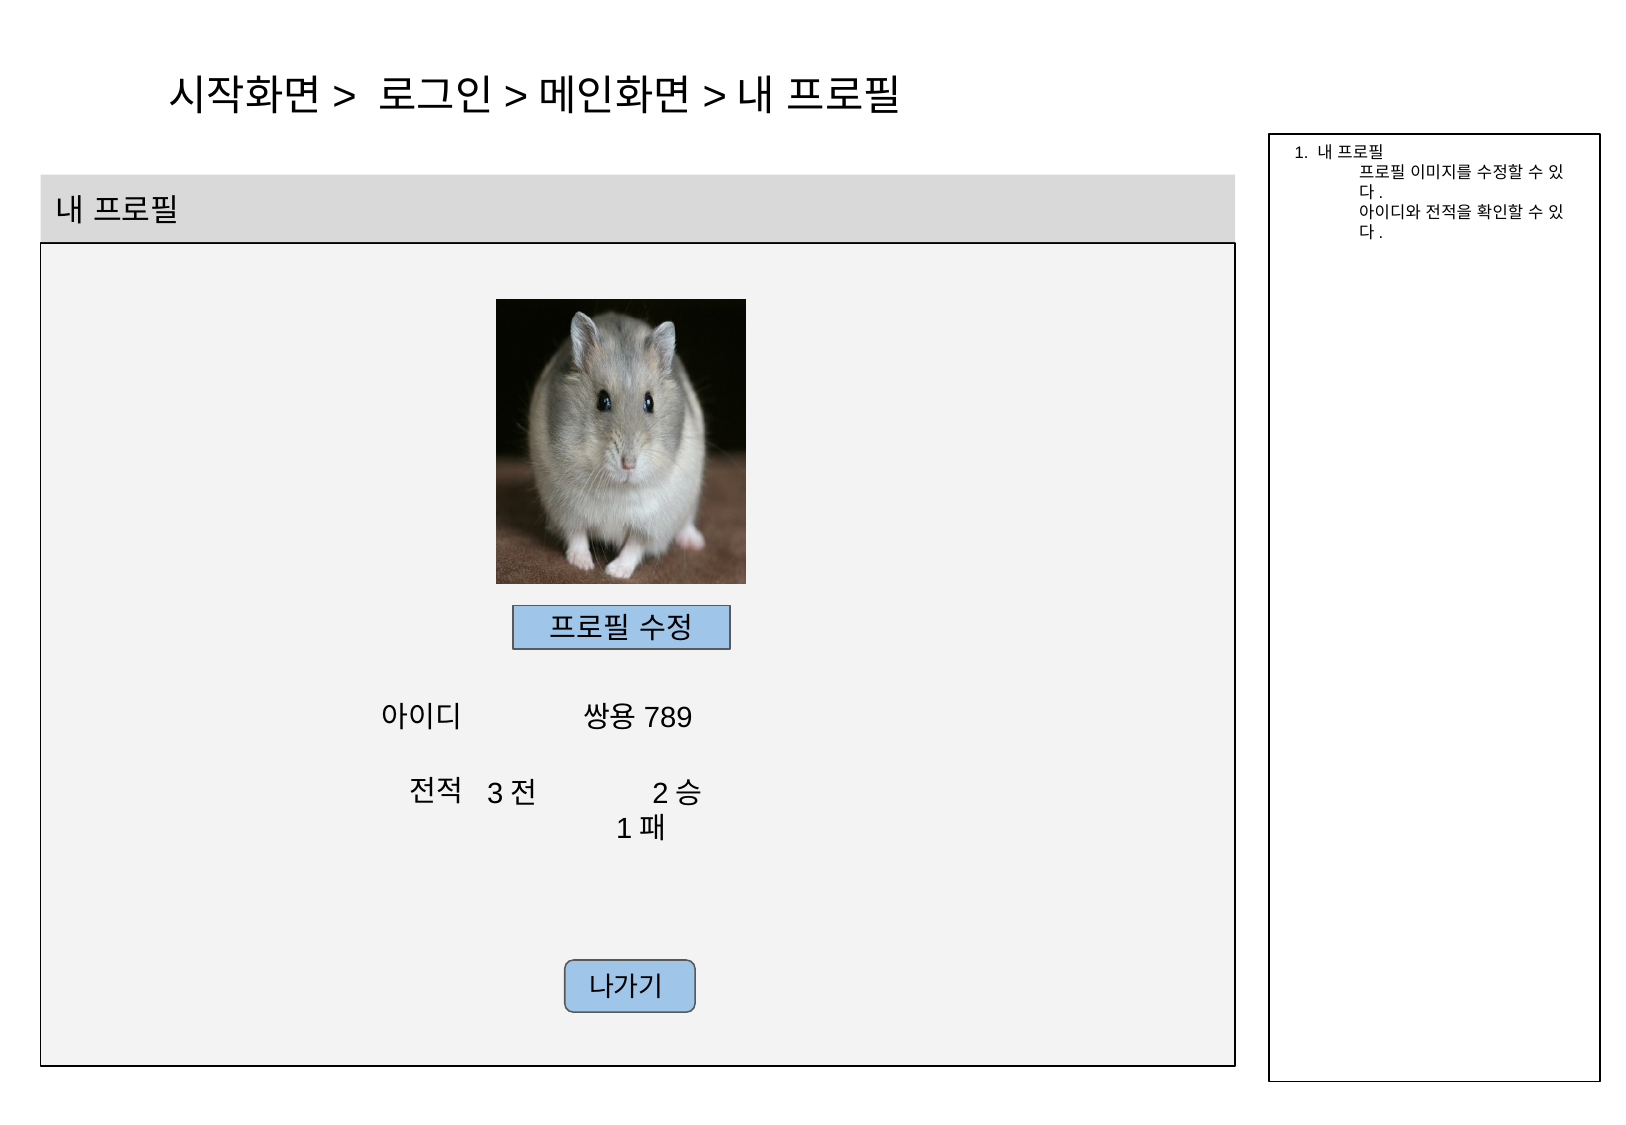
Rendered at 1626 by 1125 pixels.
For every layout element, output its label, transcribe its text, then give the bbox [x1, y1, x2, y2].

text_box 쌍용789 [518, 686, 758, 746]
text_box 내 프로필 프로필 이미지를 수정할 수 있다. 아이디와 전적을 확인할 수 있다. [1269, 134, 1600, 1082]
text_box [564, 954, 705, 1018]
text_box 내 프로필 [40, 174, 1236, 243]
text_box 프로필 수정 [513, 605, 730, 649]
picture [496, 299, 746, 584]
text_box 3전 2승 1패 [458, 759, 825, 859]
text_box 전적 [361, 757, 511, 823]
text_box 아이디 [347, 683, 497, 749]
title 시작화면> 로그인>메인화면>내 프로필 [162, 52, 1236, 135]
text_box [40, 243, 1236, 1067]
